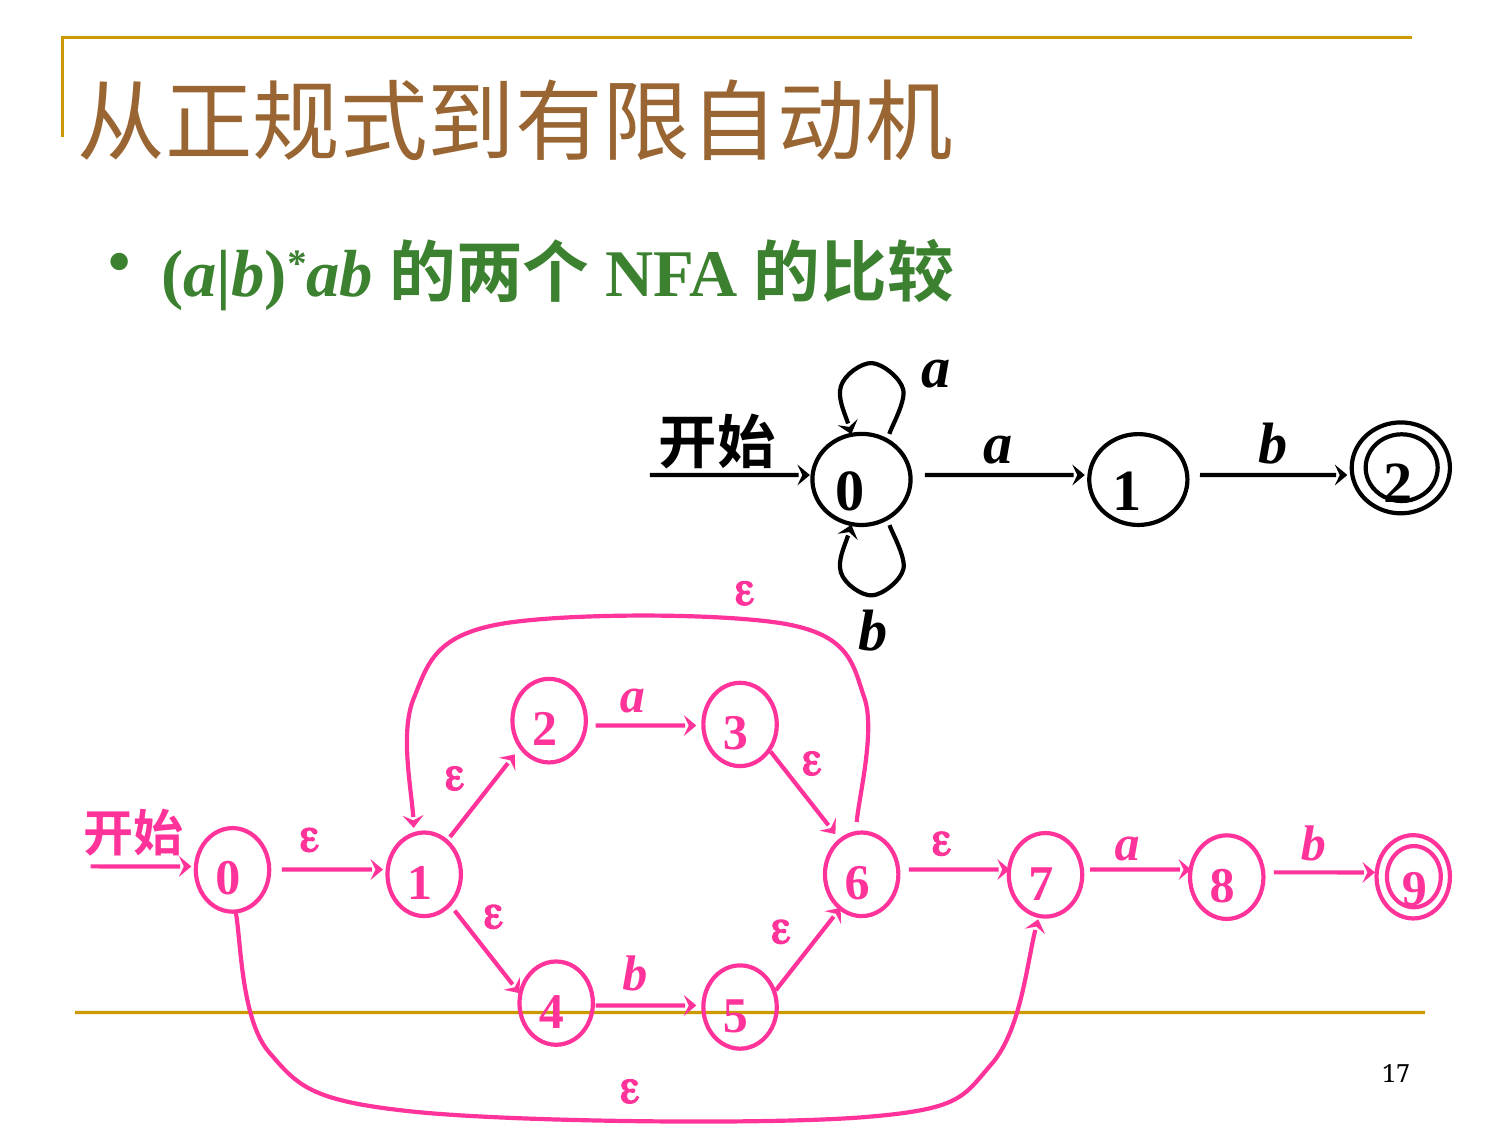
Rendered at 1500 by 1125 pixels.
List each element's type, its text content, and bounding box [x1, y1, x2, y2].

text_box (a|b)*ab的两个NFA的比较 [99, 224, 1438, 315]
title 从正规式到有限自动机 [62, 50, 1438, 188]
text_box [649, 324, 1451, 549]
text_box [74, 549, 1451, 1125]
